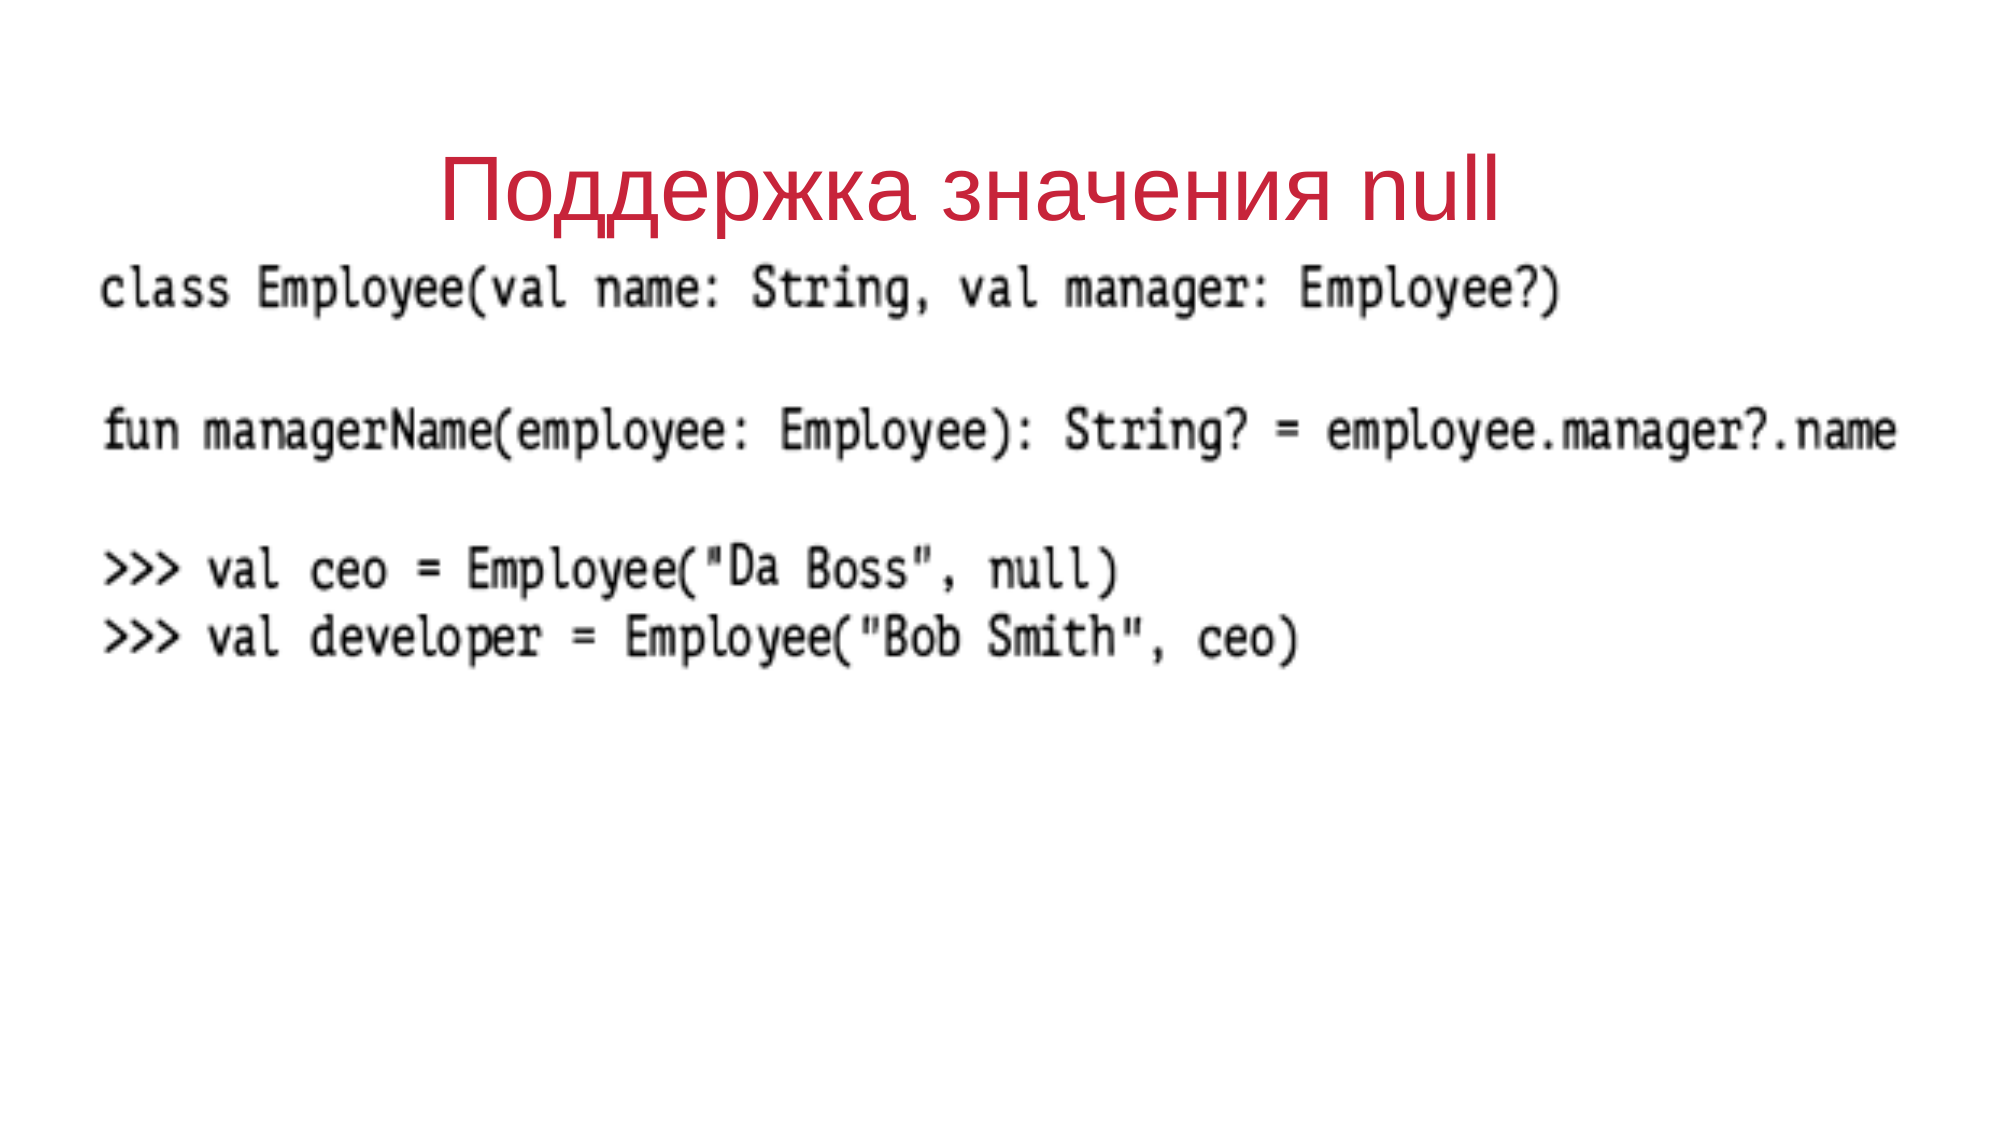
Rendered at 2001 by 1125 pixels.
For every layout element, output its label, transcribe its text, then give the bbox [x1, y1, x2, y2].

picture [46, 250, 1948, 709]
text_box Поддержка значения null [99, 59, 1843, 247]
